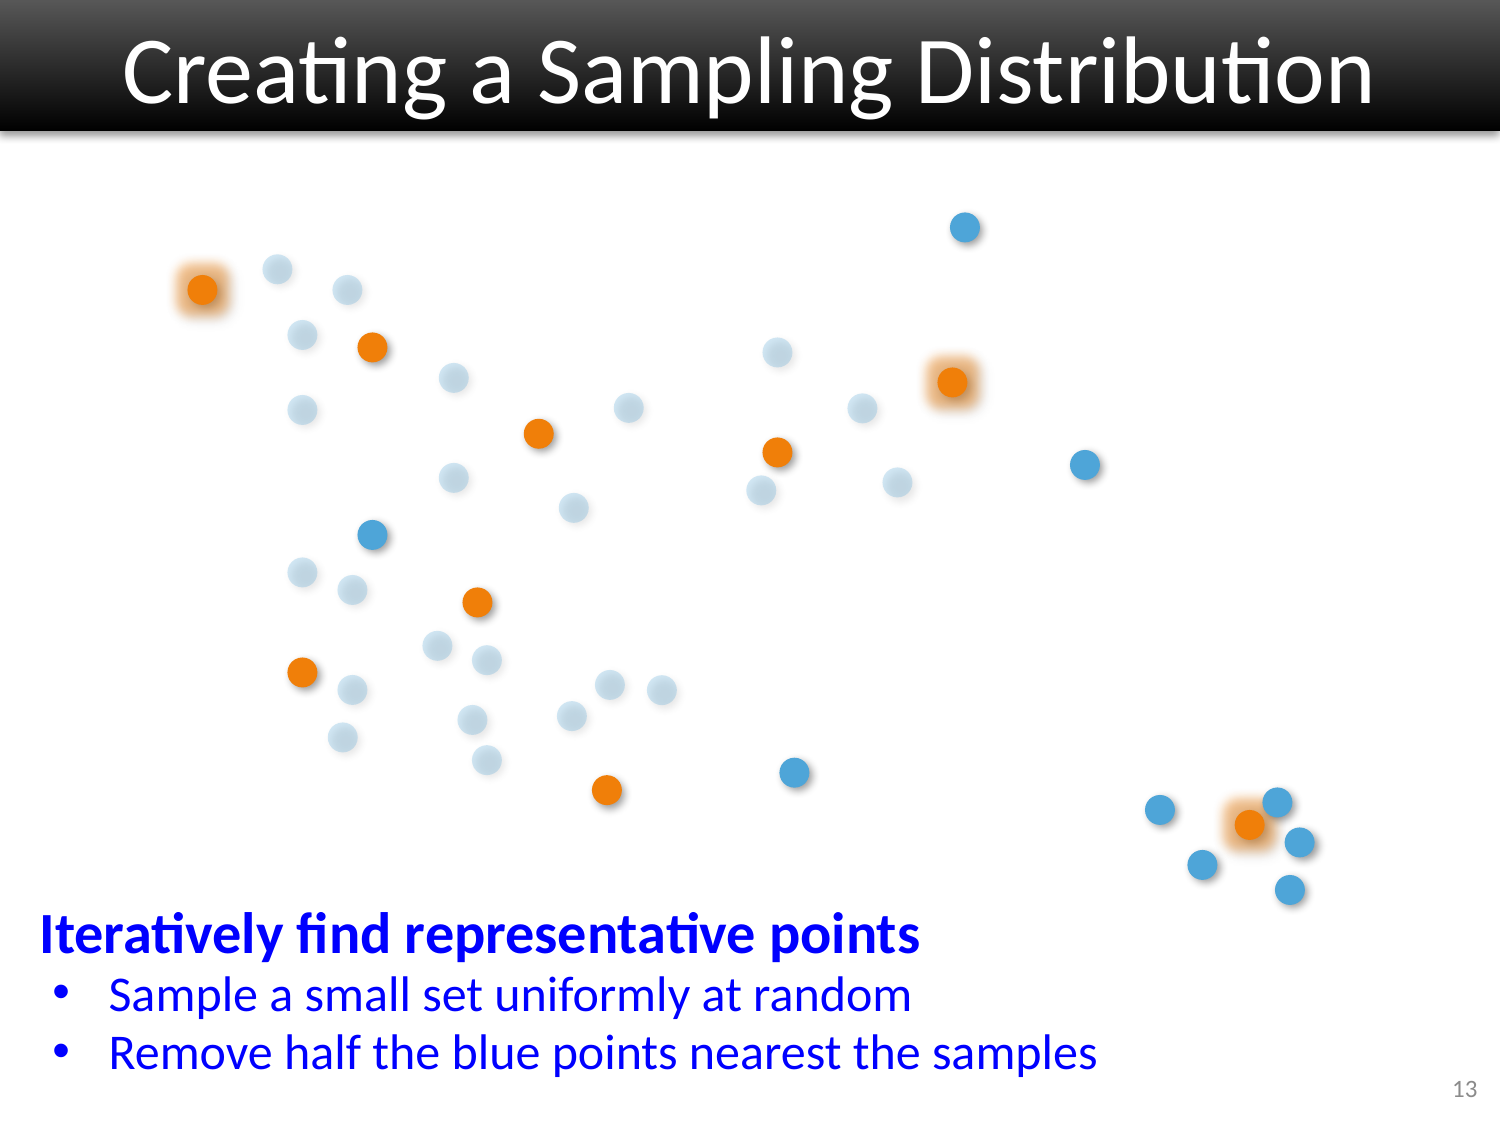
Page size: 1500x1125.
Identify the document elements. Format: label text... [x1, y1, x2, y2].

text_box [469, 743, 504, 778]
text_box [455, 702, 490, 738]
text_box [260, 252, 295, 287]
text_box [521, 416, 556, 451]
text_box [335, 672, 370, 708]
text_box [1142, 792, 1178, 828]
text_box [760, 335, 795, 370]
text_box [777, 755, 812, 790]
text_box [285, 317, 320, 353]
text_box [1185, 847, 1220, 882]
text_box [644, 673, 679, 708]
text_box [325, 720, 360, 755]
text_box [1272, 872, 1308, 908]
text_box [1282, 825, 1317, 860]
text_box [285, 555, 320, 590]
text_box [880, 465, 915, 500]
text_box [744, 473, 779, 508]
text_box [469, 643, 504, 678]
text_box [760, 435, 795, 470]
text_box [330, 272, 365, 308]
text_box [285, 655, 320, 690]
text_box [935, 365, 970, 400]
text_box [420, 628, 455, 663]
text_box [185, 272, 220, 308]
text_box [554, 699, 589, 734]
text_box [436, 360, 471, 395]
text_box Iteratively find representative points [24, 887, 1100, 973]
text_box [460, 585, 495, 620]
text_box [335, 572, 370, 608]
title Creating a Sampling Distribution [0, 0, 1500, 131]
text_box [1067, 447, 1103, 483]
text_box Remove half the blue points nearest the samples [37, 1012, 1188, 1088]
text_box [611, 390, 646, 425]
text_box [1232, 807, 1267, 843]
text_box [436, 460, 471, 495]
text_box [947, 210, 983, 245]
slide_number 13 [1142, 1057, 1493, 1118]
text_box Sample a small set uniformly at random [37, 973, 1013, 1029]
text_box [592, 667, 627, 702]
text_box [355, 330, 390, 365]
text_box [556, 490, 591, 525]
text_box [1260, 785, 1295, 820]
text_box [589, 773, 624, 808]
text_box [285, 392, 320, 428]
text_box [845, 391, 880, 426]
text_box [355, 517, 390, 552]
